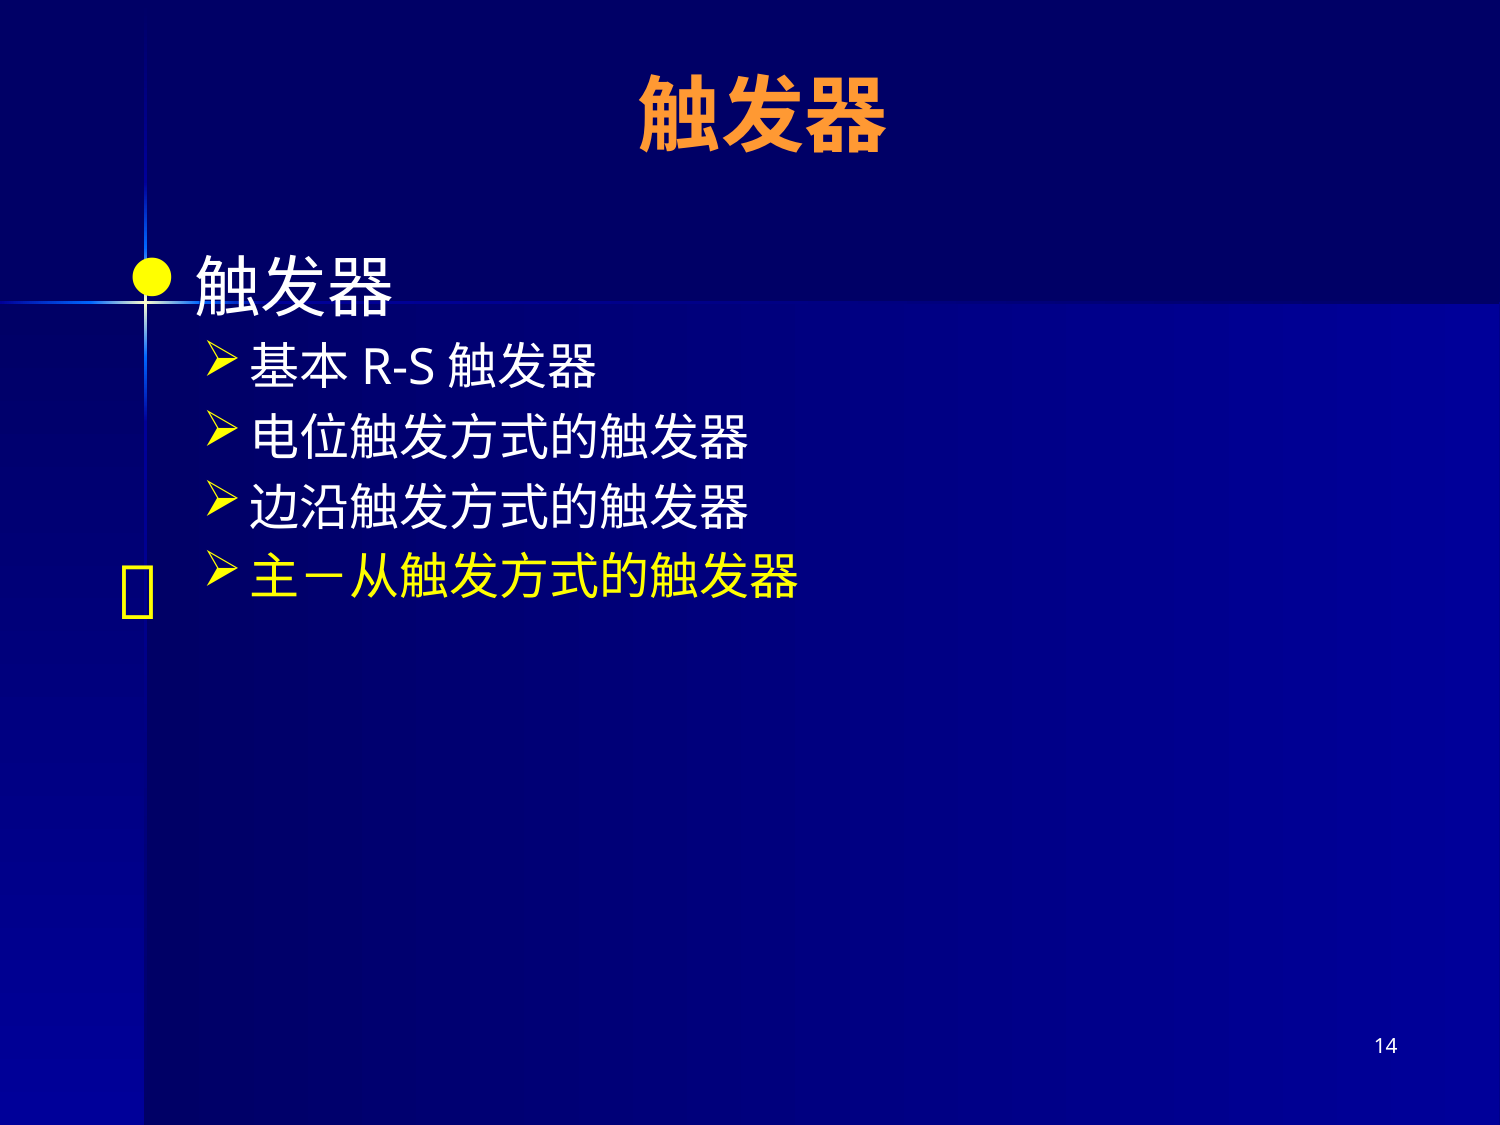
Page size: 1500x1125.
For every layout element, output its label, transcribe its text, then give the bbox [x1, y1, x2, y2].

list 触发器 基本R-S触发器 电位触发方式的触发器 边沿触发方式的触发器 主－从触发方式的触发器 [112, 237, 1413, 1000]
slide_number 14 [1100, 1025, 1413, 1100]
text_box  [75, 537, 200, 643]
title 触发器 [75, 50, 1450, 175]
